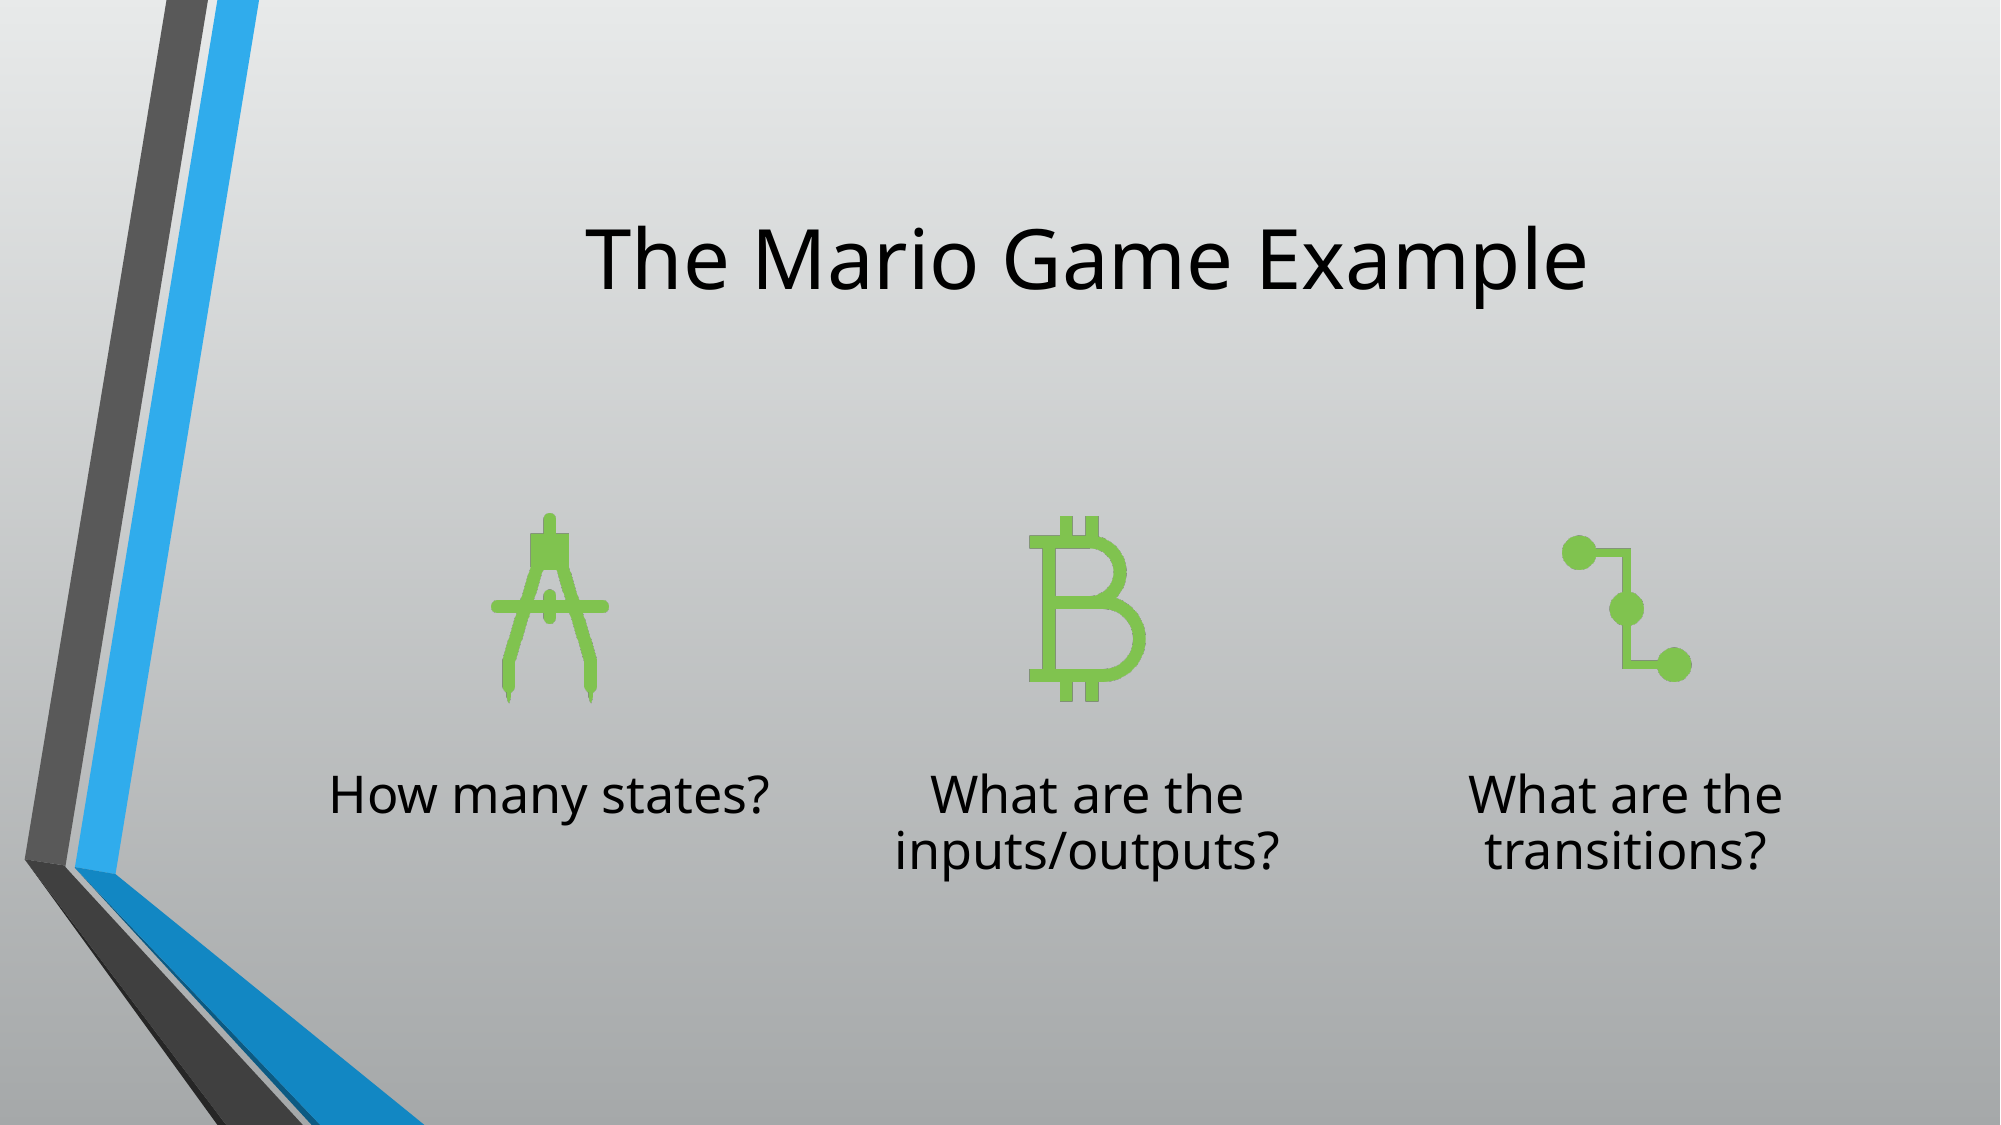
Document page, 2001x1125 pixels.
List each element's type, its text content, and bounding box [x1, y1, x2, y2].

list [288, 441, 1888, 951]
title The Mario Game Example [288, 112, 1887, 400]
